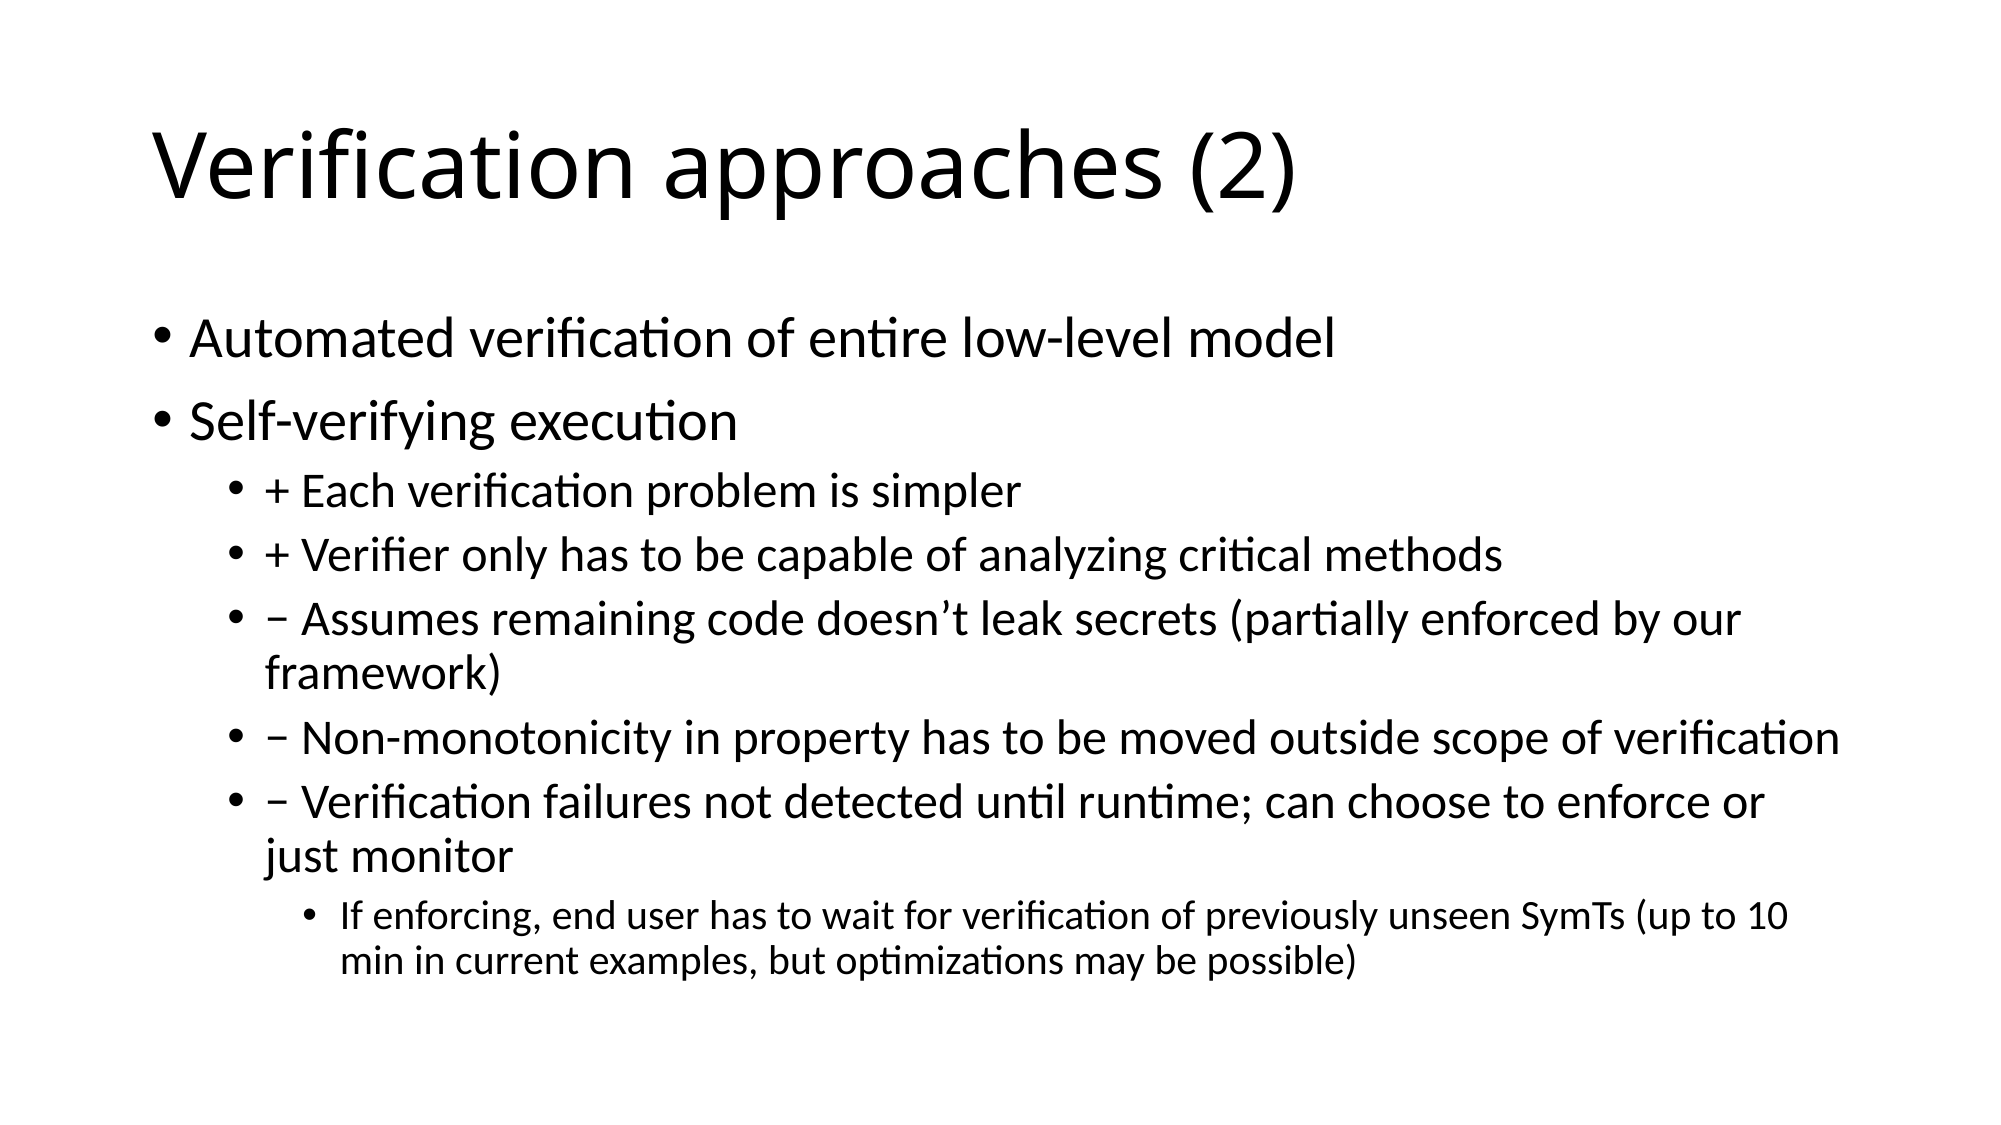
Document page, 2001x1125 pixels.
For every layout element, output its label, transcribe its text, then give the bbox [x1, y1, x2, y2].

list Automated verification of entire low-level model Self-verifying execution + Each verification problem is simpler + Verifier only has to be capable of analyzing critical methods − Assumes remaining code doesn’t leak secrets (partially enforced by our framework) − Non-monotonicity in property has to be moved outside scope of verification − Verification failures not detected until runtime; can choose to enforce or just monitor If enforcing, end user has to wait for verification of previously unseen SymTs (up to 10 min in current examples, but optimizations may be possible) [137, 299, 1863, 1014]
title Verification approaches (2) [137, 59, 1863, 278]
